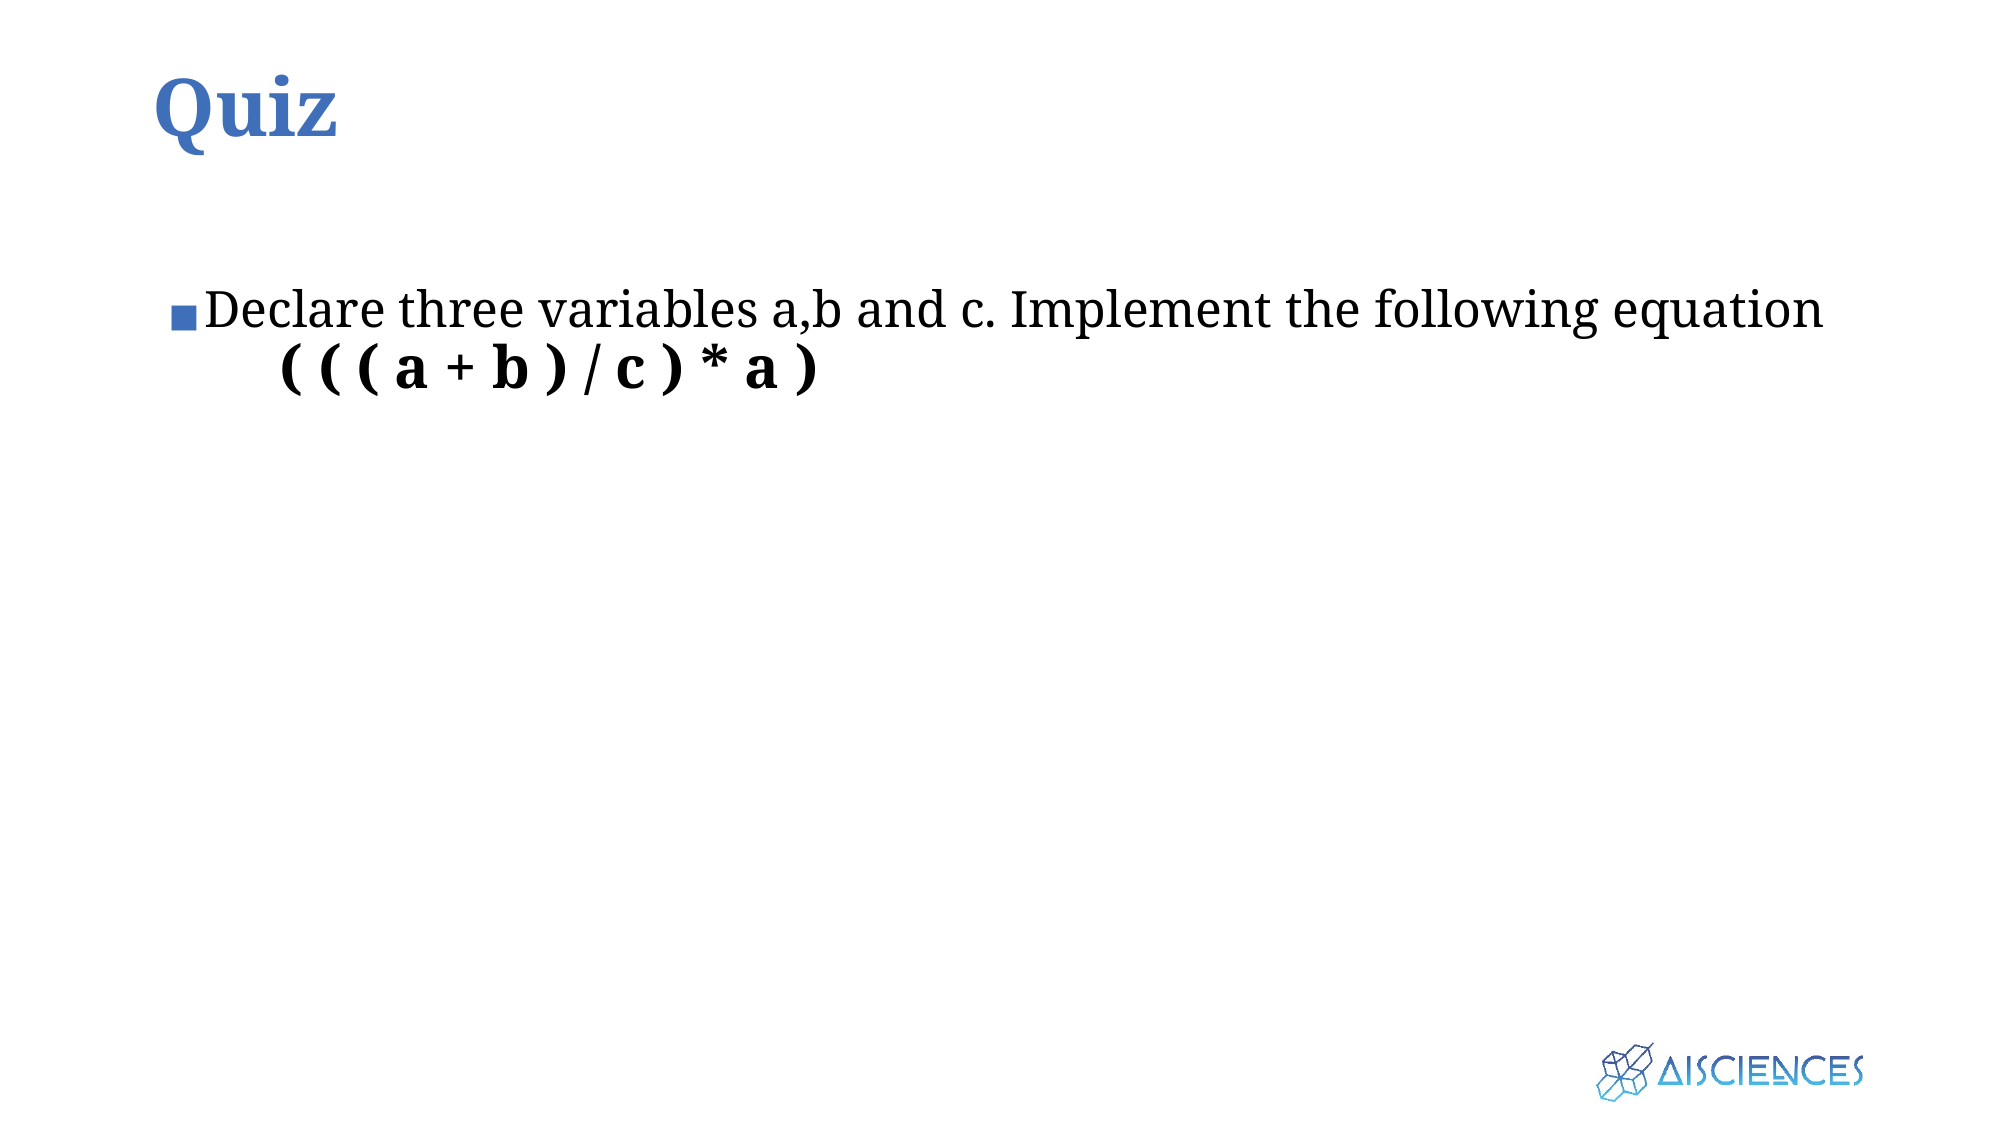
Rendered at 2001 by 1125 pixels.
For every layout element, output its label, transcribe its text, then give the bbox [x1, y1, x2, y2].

picture [1596, 1042, 1863, 1102]
title Quiz [137, 59, 1863, 278]
list Declare three variables a,b and c. Implement the following equation ( ( ( a + b ) / c ) * a ) [152, 277, 1878, 949]
